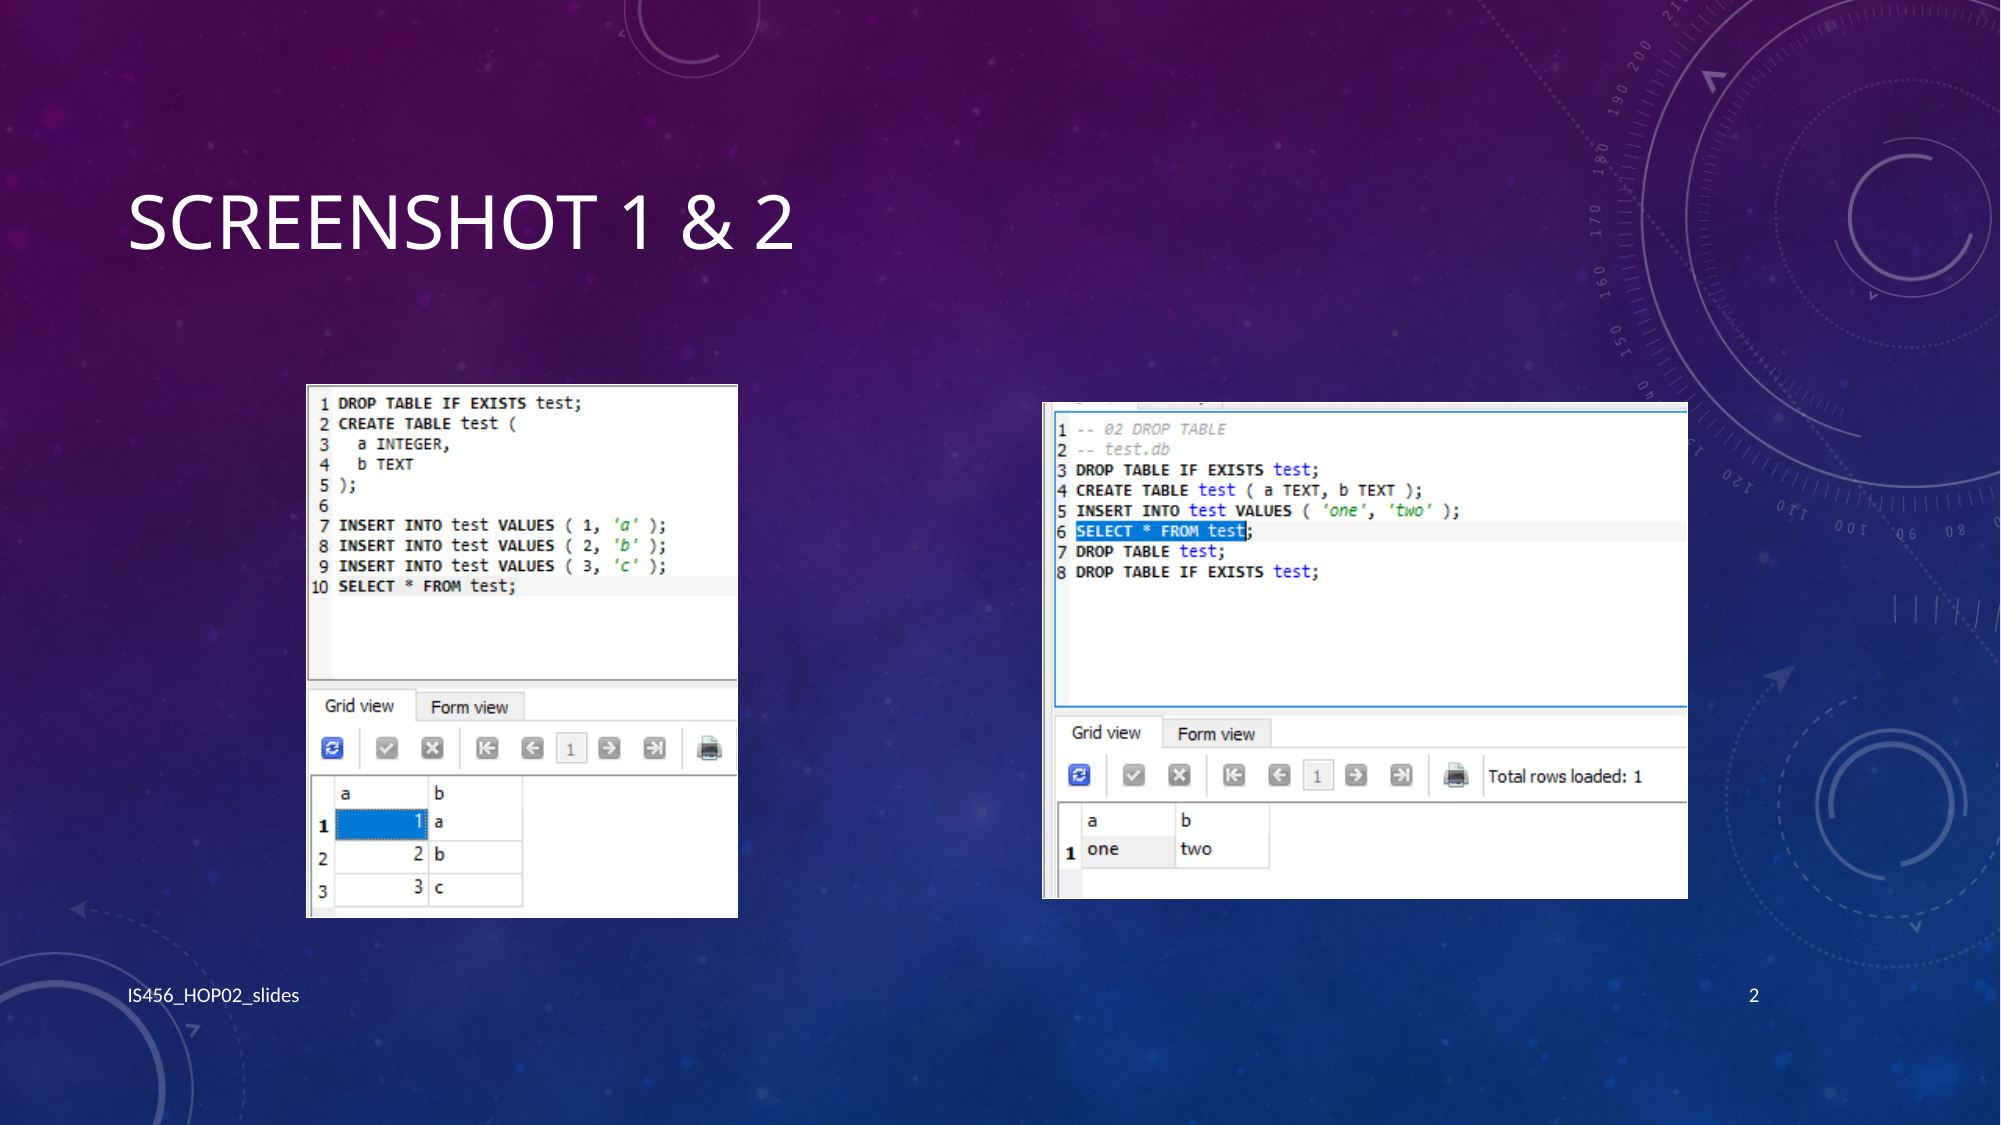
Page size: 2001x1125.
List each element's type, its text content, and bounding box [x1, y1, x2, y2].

title Screenshot 1 & 2 [112, 99, 1775, 339]
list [1041, 402, 1688, 899]
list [306, 383, 739, 918]
footer IS456_HOP02_slides [112, 963, 1397, 1025]
slide_number 2 [1684, 963, 1775, 1025]
picture [0, 0, 2001, 1125]
